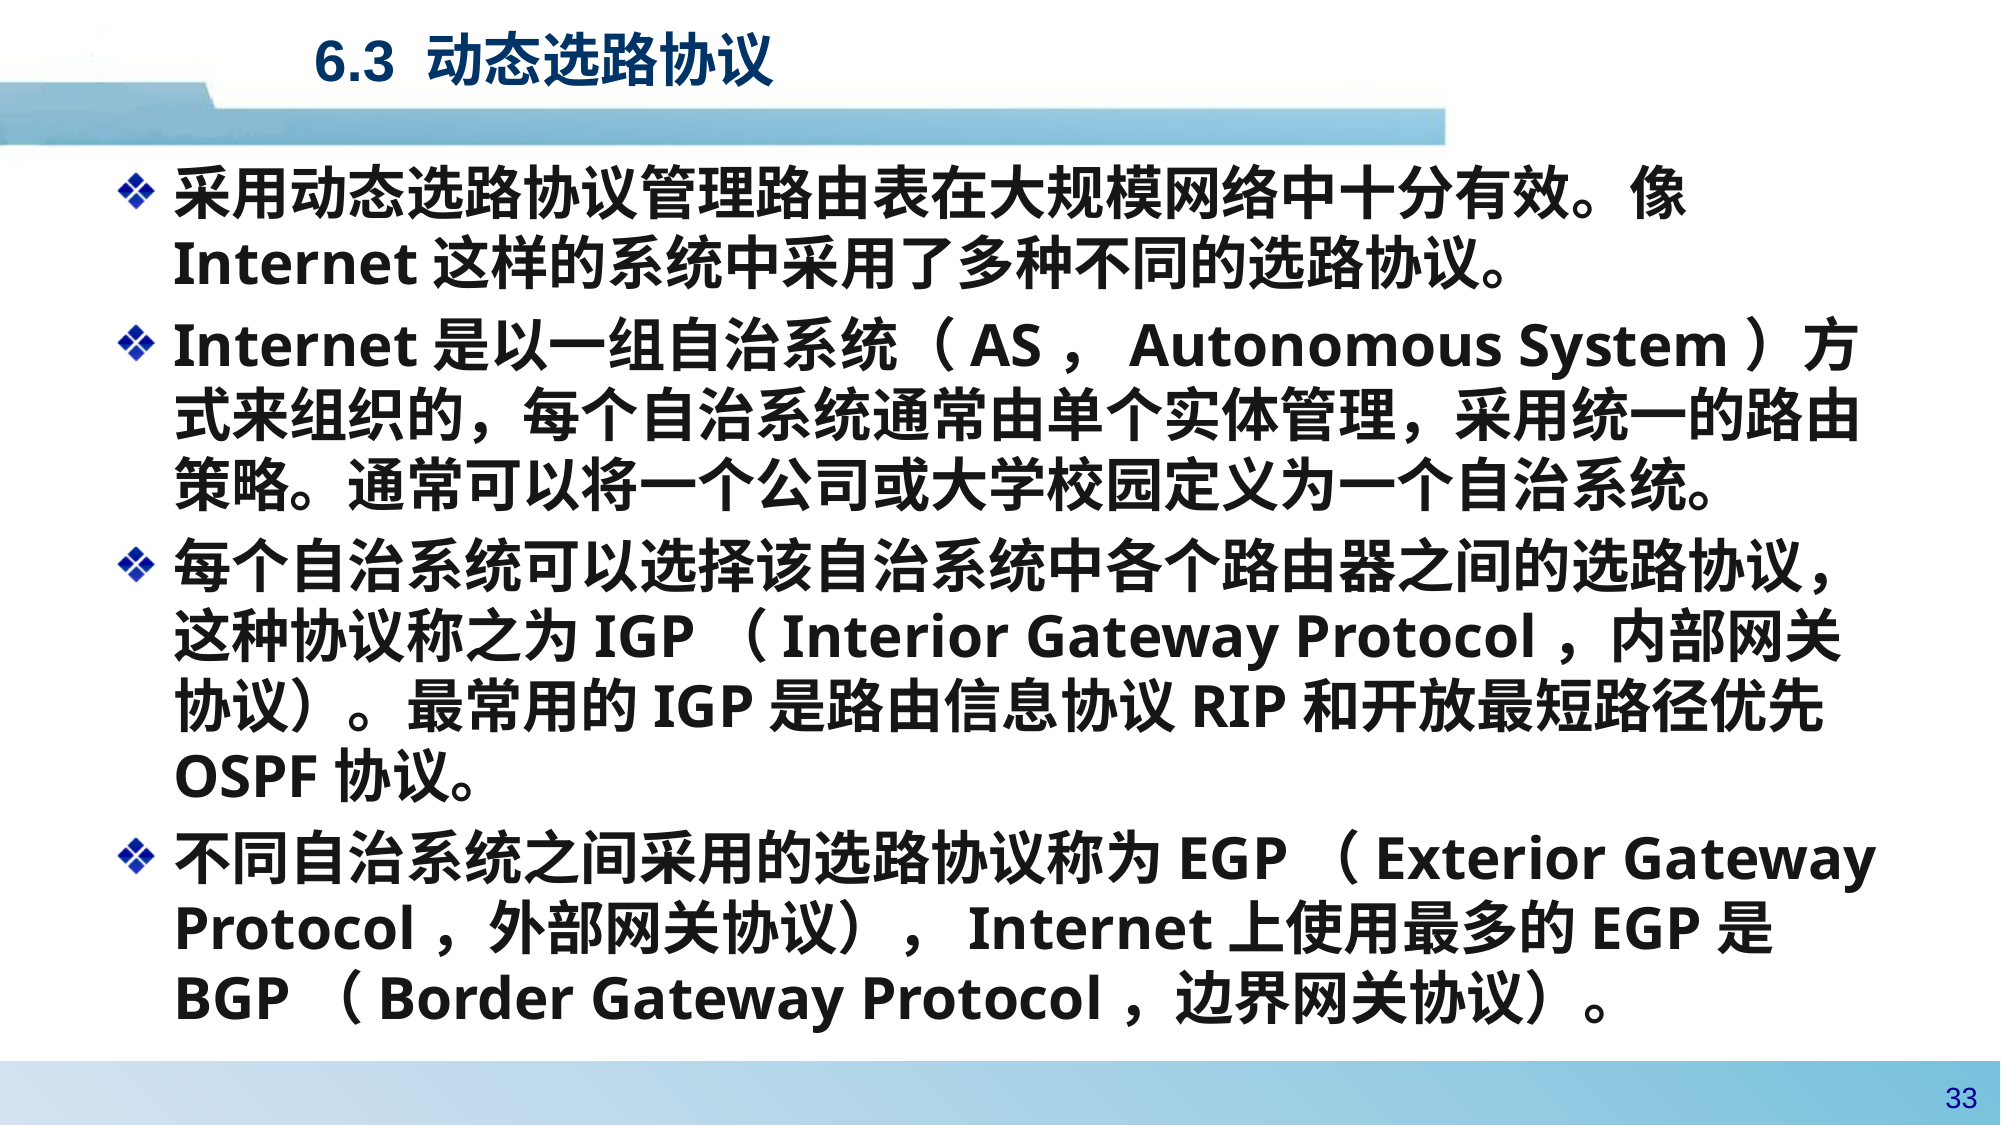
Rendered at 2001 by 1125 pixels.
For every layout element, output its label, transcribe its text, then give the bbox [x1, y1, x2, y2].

picture [116, 170, 158, 212]
slide_number 32 [1850, 1071, 1993, 1125]
picture [116, 322, 158, 364]
picture [0, 12, 1612, 371]
picture [116, 544, 158, 585]
picture [116, 835, 158, 877]
title 6.3 动态选路协议 [299, 12, 1718, 105]
list 采用动态选路协议管理路由表在大规模网络中十分有效。像Internet这样的系统中采用了多种不同的选路协议。 Internet是以一组自治系统（AS，Autonomous System）方式来组织的，每个自治系统通常由单个实体管理，采用统一的路由策略。通常可以将一个公司或大学校园定义为一个自治系统。 每个自治系统可以选择该自治系统中各个路由器之间的选路协议，这种协议称之为IGP（Interior Gateway Protocol，内部网关协议）。最常用的IGP是路由信息协议RIP和开放最短路径优先OSPF协议。 不同自治系统之间采用的选路协议称为EGP（Exterior Gateway Protocol，外部网关协议），Internet上使用最多的EGP是BGP（Border Gateway Protocol，边界网关协议）。 [101, 148, 1899, 1024]
